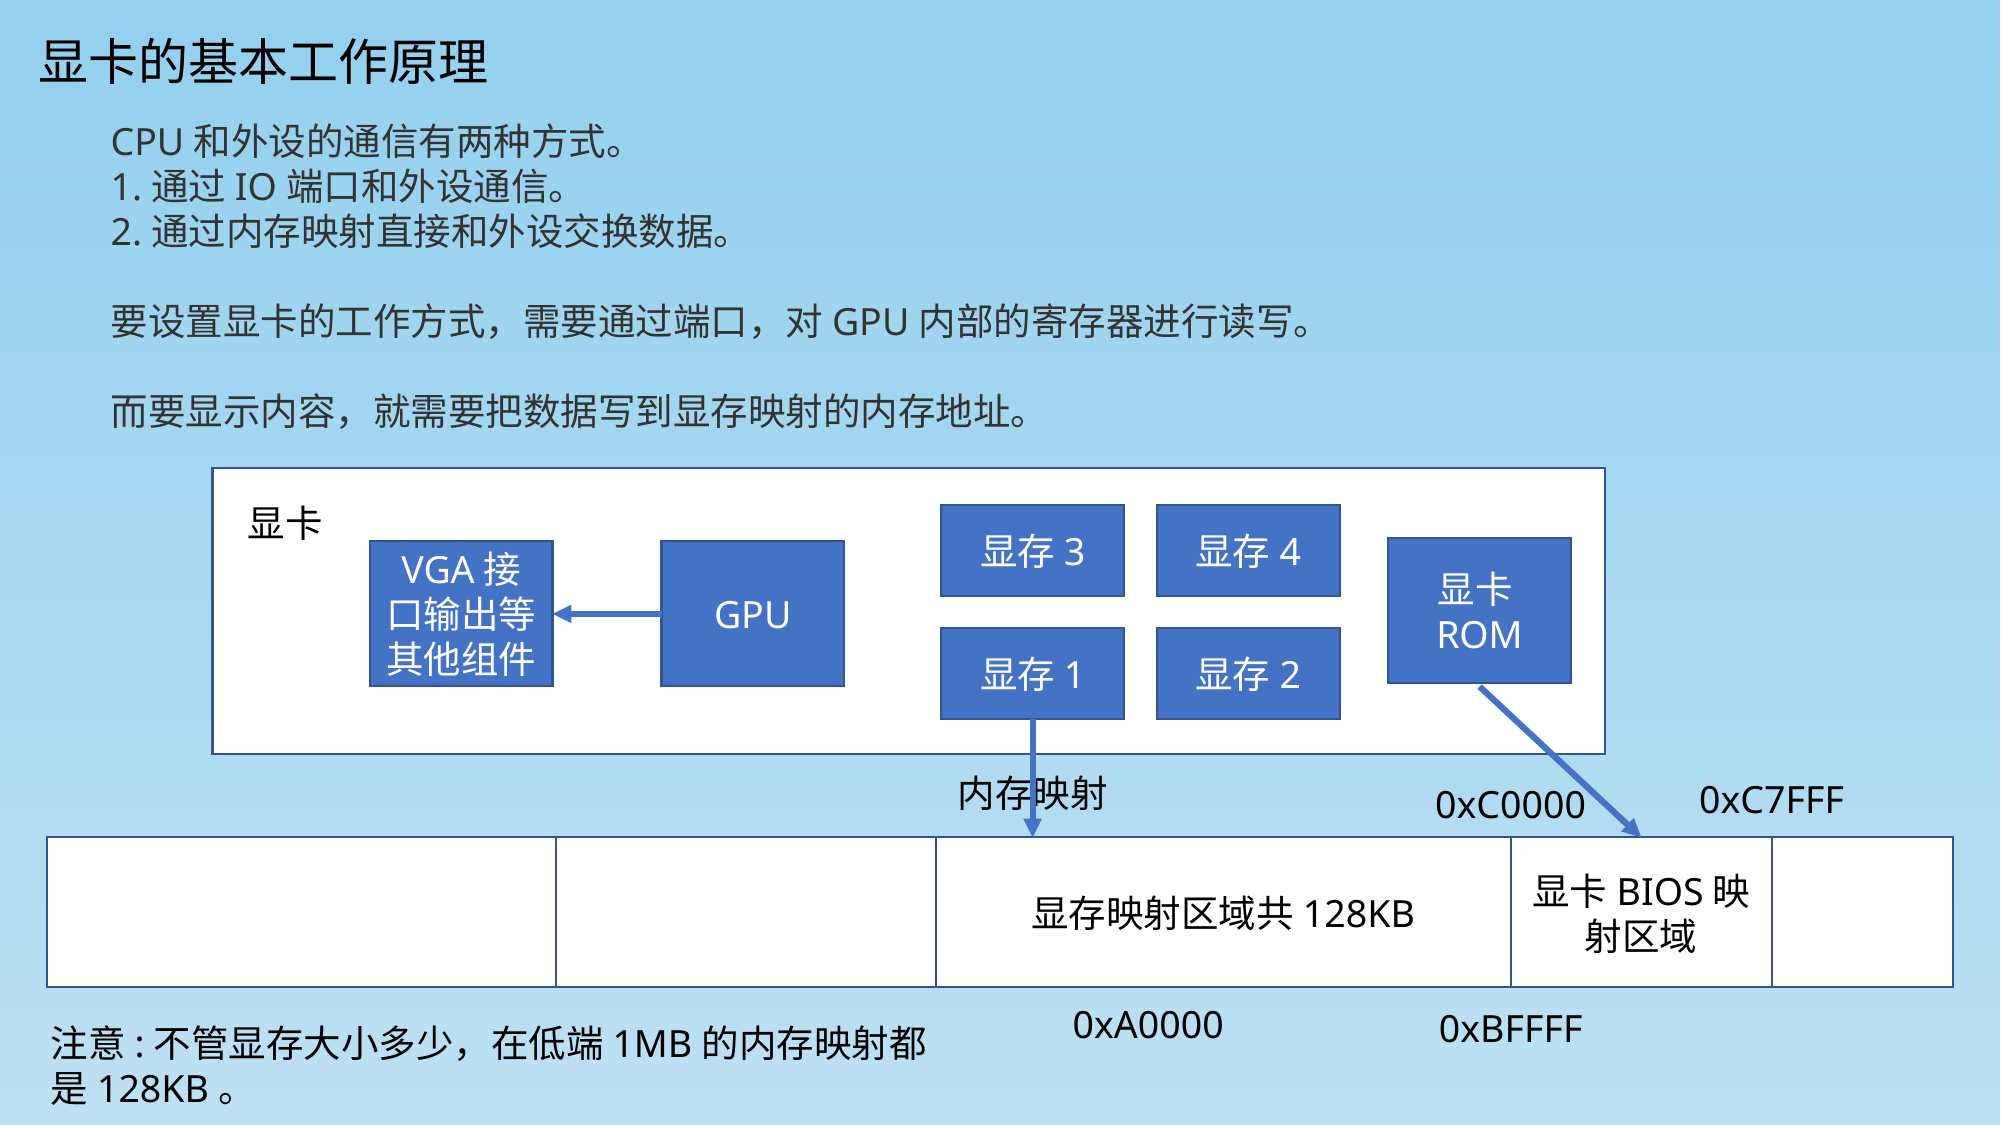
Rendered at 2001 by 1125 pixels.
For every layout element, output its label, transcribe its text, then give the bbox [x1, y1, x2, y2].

text_box 注意:不管显存大小多少，在低端1MB的内存映射都是128KB。 [35, 1012, 943, 1118]
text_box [212, 468, 1606, 755]
text_box CPU和外设的通信有两种方式。 1.通过IO端口和外设通信。 2.通过内存映射直接和外设交换数据。 要设置显卡的工作方式，需要通过端口，对GPU内部的寄存器进行读写。 而要显示内容，就需要把数据写到显存映射的内存地址。 [95, 110, 1904, 440]
text_box [0, 0, 2000, 1125]
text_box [1479, 686, 1642, 835]
text_box 显卡的基本工作原理 [23, 23, 541, 99]
text_box 内存映射 [942, 762, 1030, 769]
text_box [46, 769, 1953, 1058]
text_box 内存映射 [1036, 762, 1175, 769]
